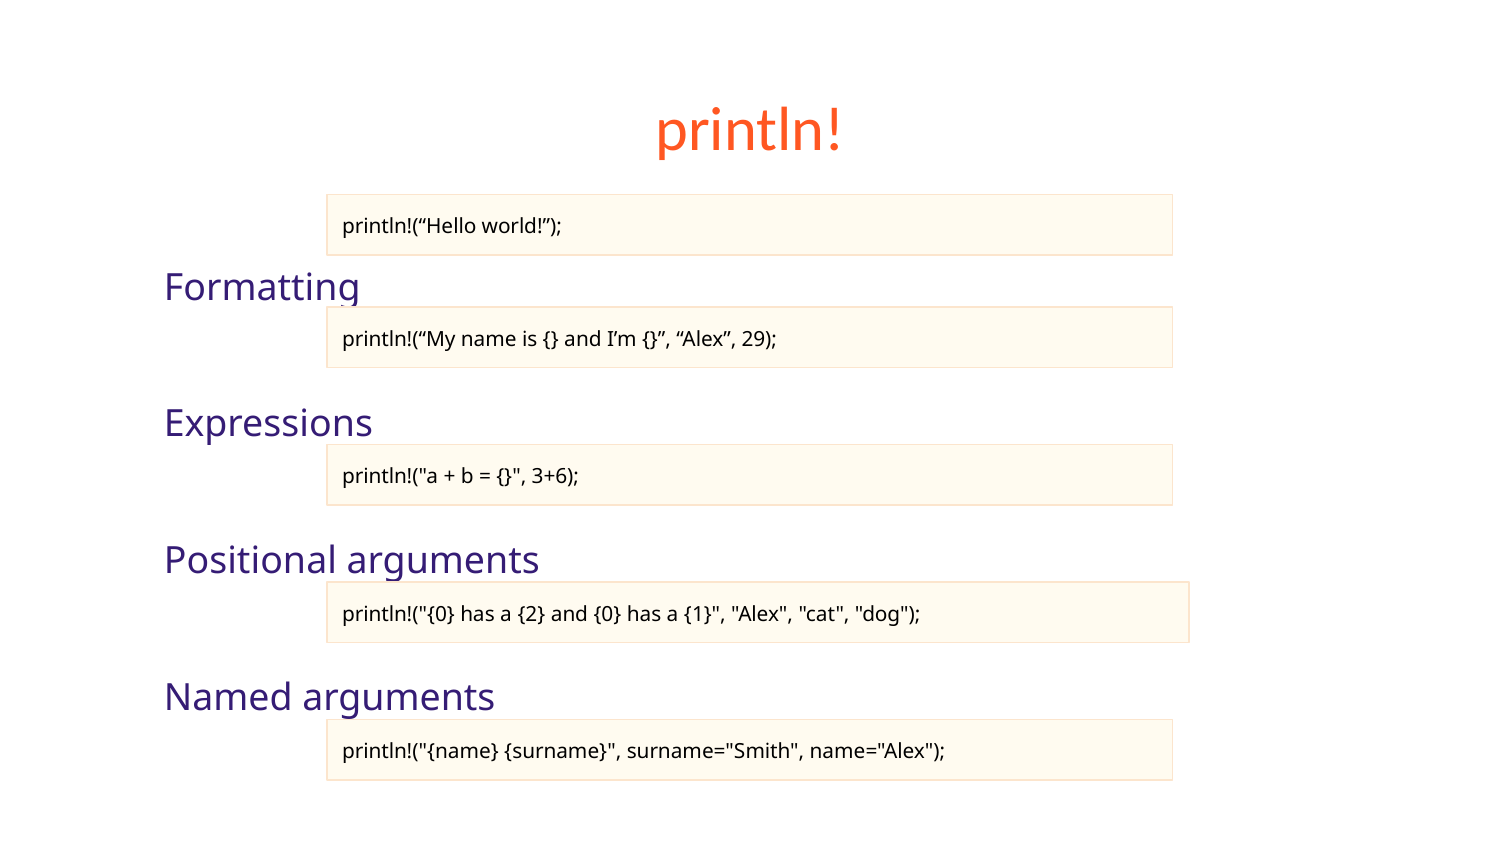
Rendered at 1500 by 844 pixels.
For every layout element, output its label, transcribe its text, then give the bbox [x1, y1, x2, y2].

text_box println!("{name} {surname}", surname="Smith", name="Alex"); [327, 719, 1173, 781]
text_box println!(“My name is {} and I’m {}”, “Alex”, 29); [327, 306, 1173, 368]
list Formatting Expressions Positional arguments Named arguments [148, 189, 1350, 750]
title println! [51, 72, 1449, 167]
text_box println!("{0} has a {2} and {0} has a {1}", "Alex", "cat", "dog"); [327, 581, 1190, 643]
text_box println!(“Hello world!”); [327, 194, 1173, 256]
text_box println!("a + b = {}", 3+6); [327, 444, 1173, 506]
